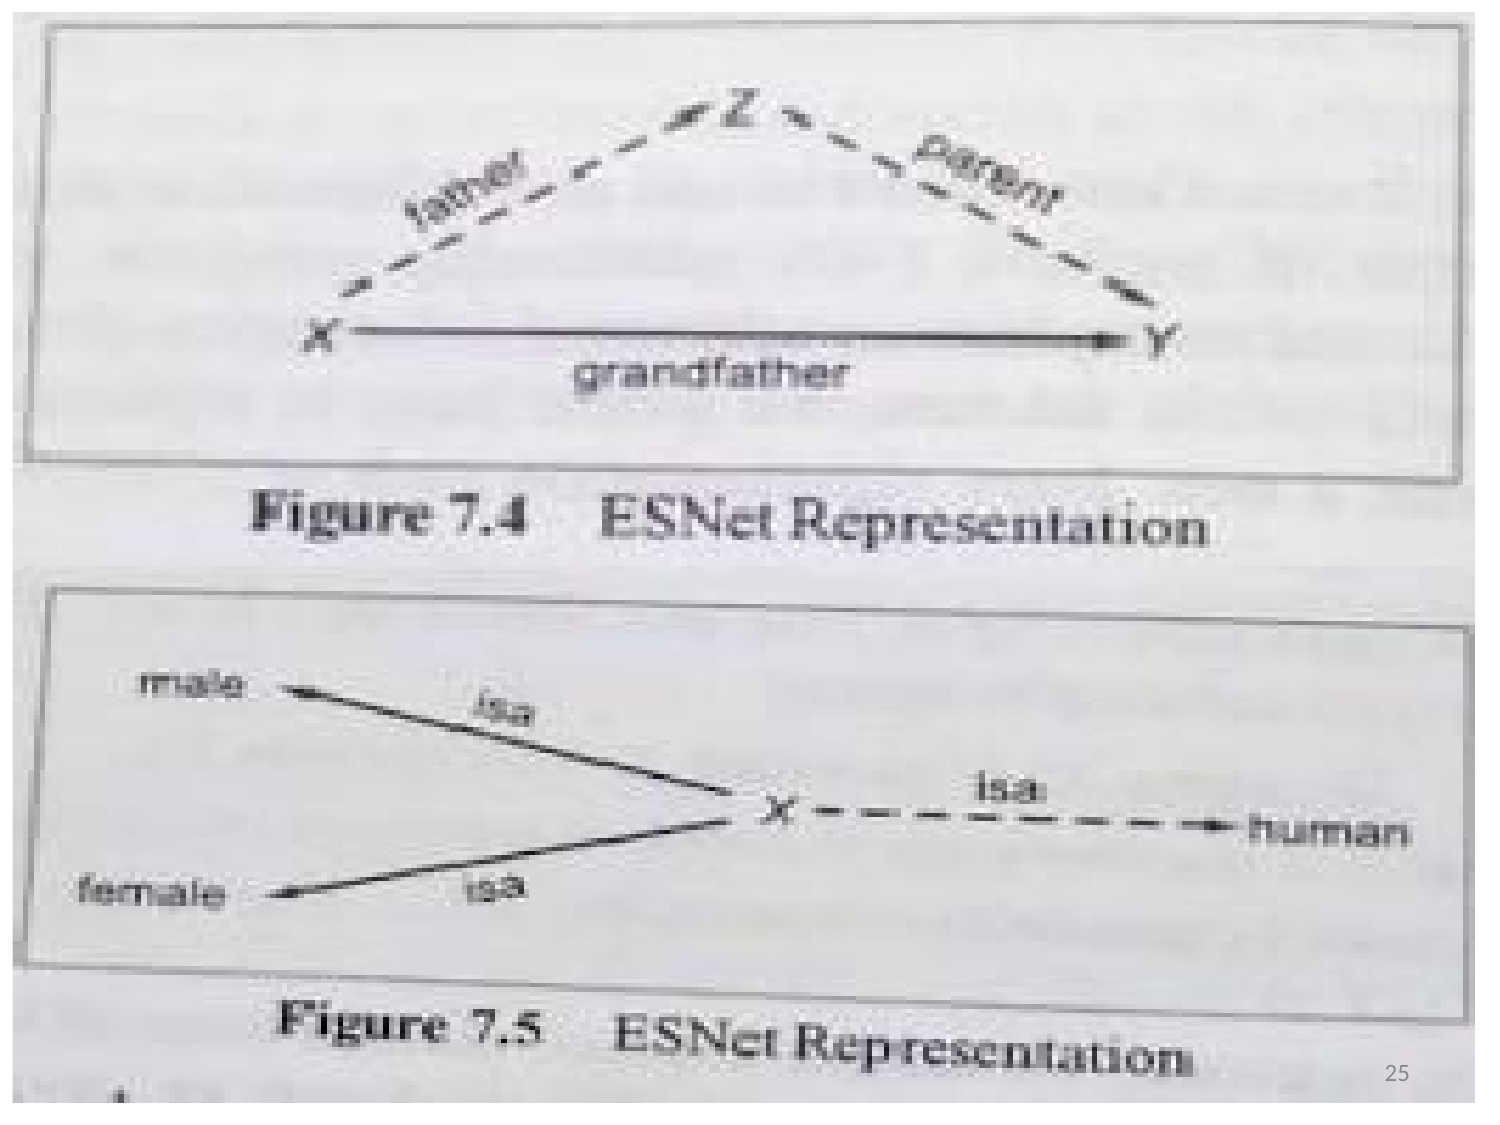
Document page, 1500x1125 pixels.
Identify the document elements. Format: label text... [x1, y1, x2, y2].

slide_number 25 [1380, 1060, 1415, 1125]
text_box [12, 12, 1475, 1103]
